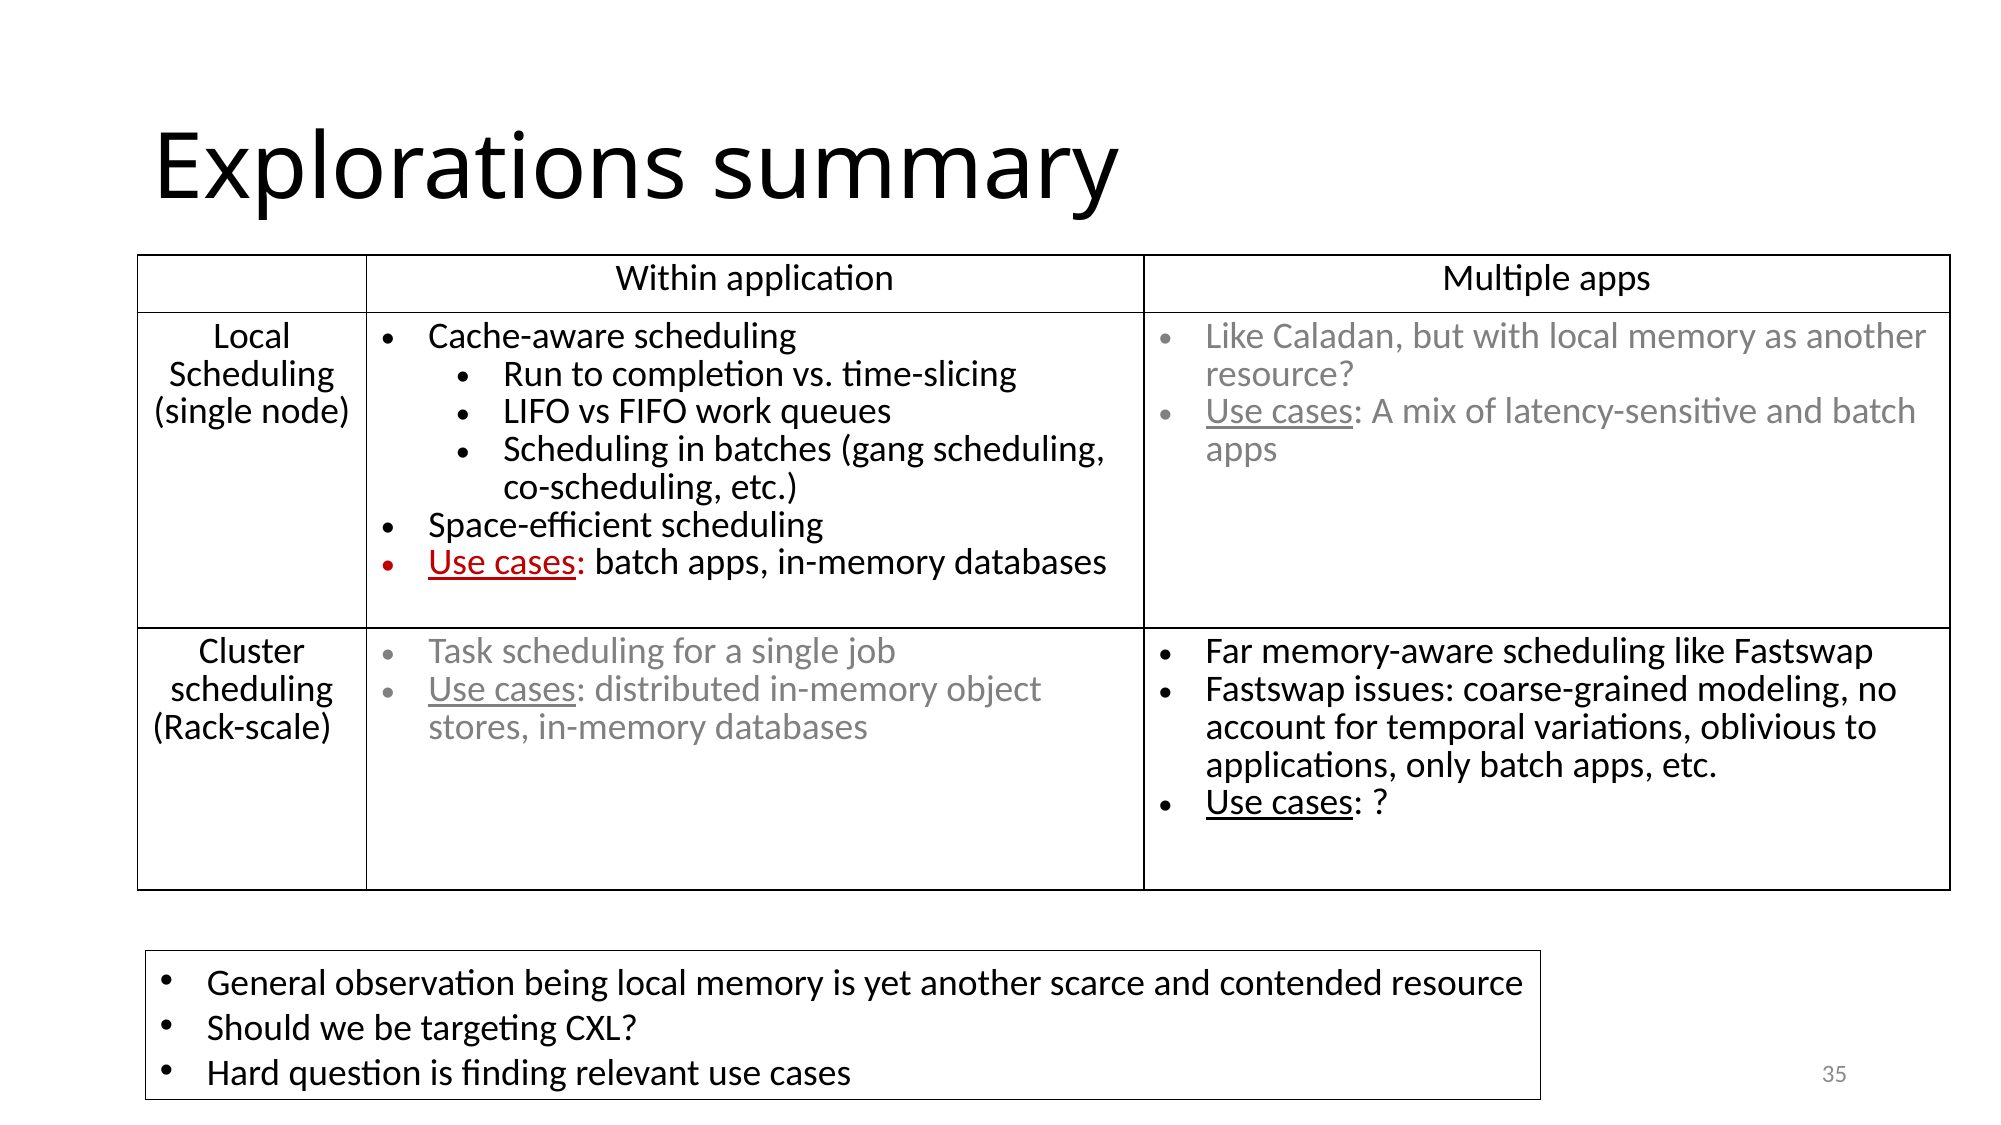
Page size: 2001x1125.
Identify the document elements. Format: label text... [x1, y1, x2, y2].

table_cell Cache-aware scheduling Run to completion vs. time-slicing LIFO vs FIFO work queues Scheduling in batches (gang scheduling, co-scheduling, etc.) Space-efficient scheduling Use cases: batch apps, in-memory databases [367, 313, 1143, 627]
table_cell Cluster scheduling (Rack-scale) [138, 629, 366, 889]
table_cell Task scheduling for a single job Use cases: distributed in-memory object stores, in-memory databases [367, 629, 1143, 889]
title Explorations summary [137, 59, 1863, 254]
table_header Multiple apps [1145, 256, 1949, 312]
table_cell Like Caladan, but with local memory as another resource? Use cases: A mix of latency-sensitive and batch apps [1145, 313, 1949, 627]
slide_number 35 [1412, 1042, 1863, 1103]
text_box General observation being local memory is yet another scarce and contended resource Should we be targeting CXL? Hard question is finding relevant use cases [145, 950, 1541, 1100]
table_cell Far memory-aware scheduling like Fastswap Fastswap issues: coarse-grained modeling, no account for temporal variations, oblivious to applications, only batch apps, etc. Use cases: ? [1145, 629, 1949, 889]
table_cell Local Scheduling (single node) [138, 313, 366, 627]
table_header [138, 256, 366, 312]
table_header Within application [367, 256, 1143, 312]
